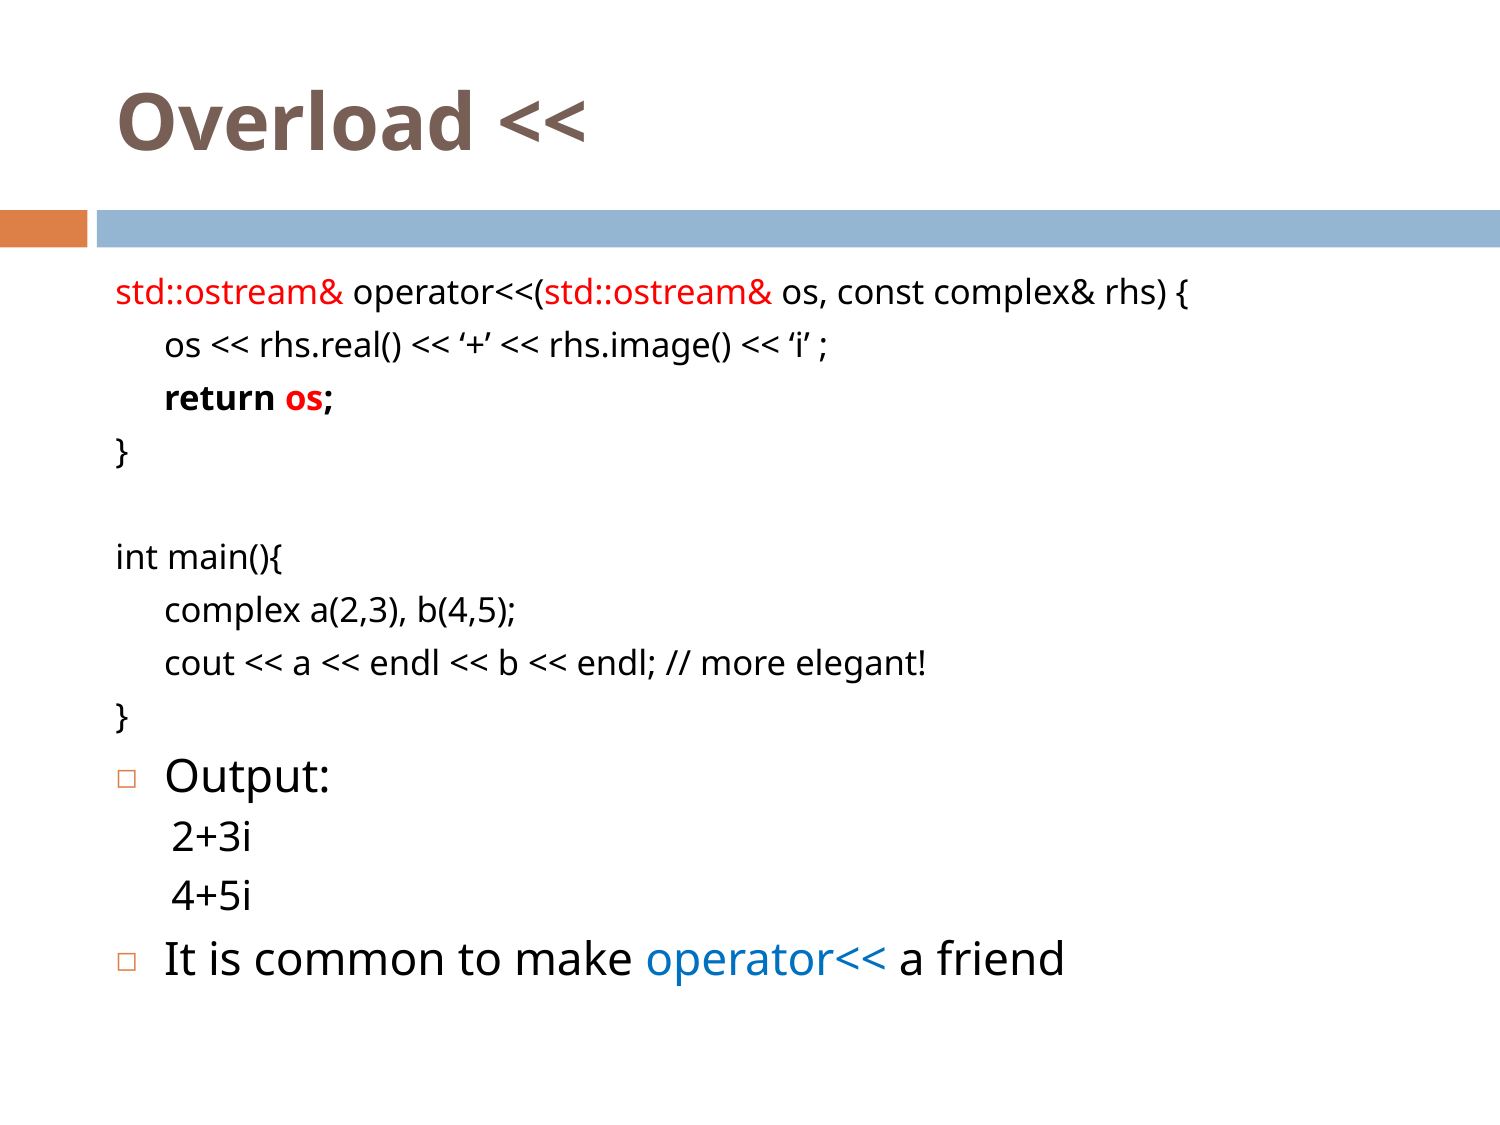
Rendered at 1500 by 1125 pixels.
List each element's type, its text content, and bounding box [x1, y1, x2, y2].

title Overload << [100, 37, 1438, 200]
list std::ostream& operator<<(std::ostream& os, const complex& rhs) { os << rhs.real() << ‘+’ << rhs.image() << ‘i’ ; return os; } int main(){ complex a(2,3), b(4,5); cout << a << endl << b << endl; // more elegant! } Output: 2+3i 4+5i It is common to make operator<< a friend [100, 262, 1438, 1000]
